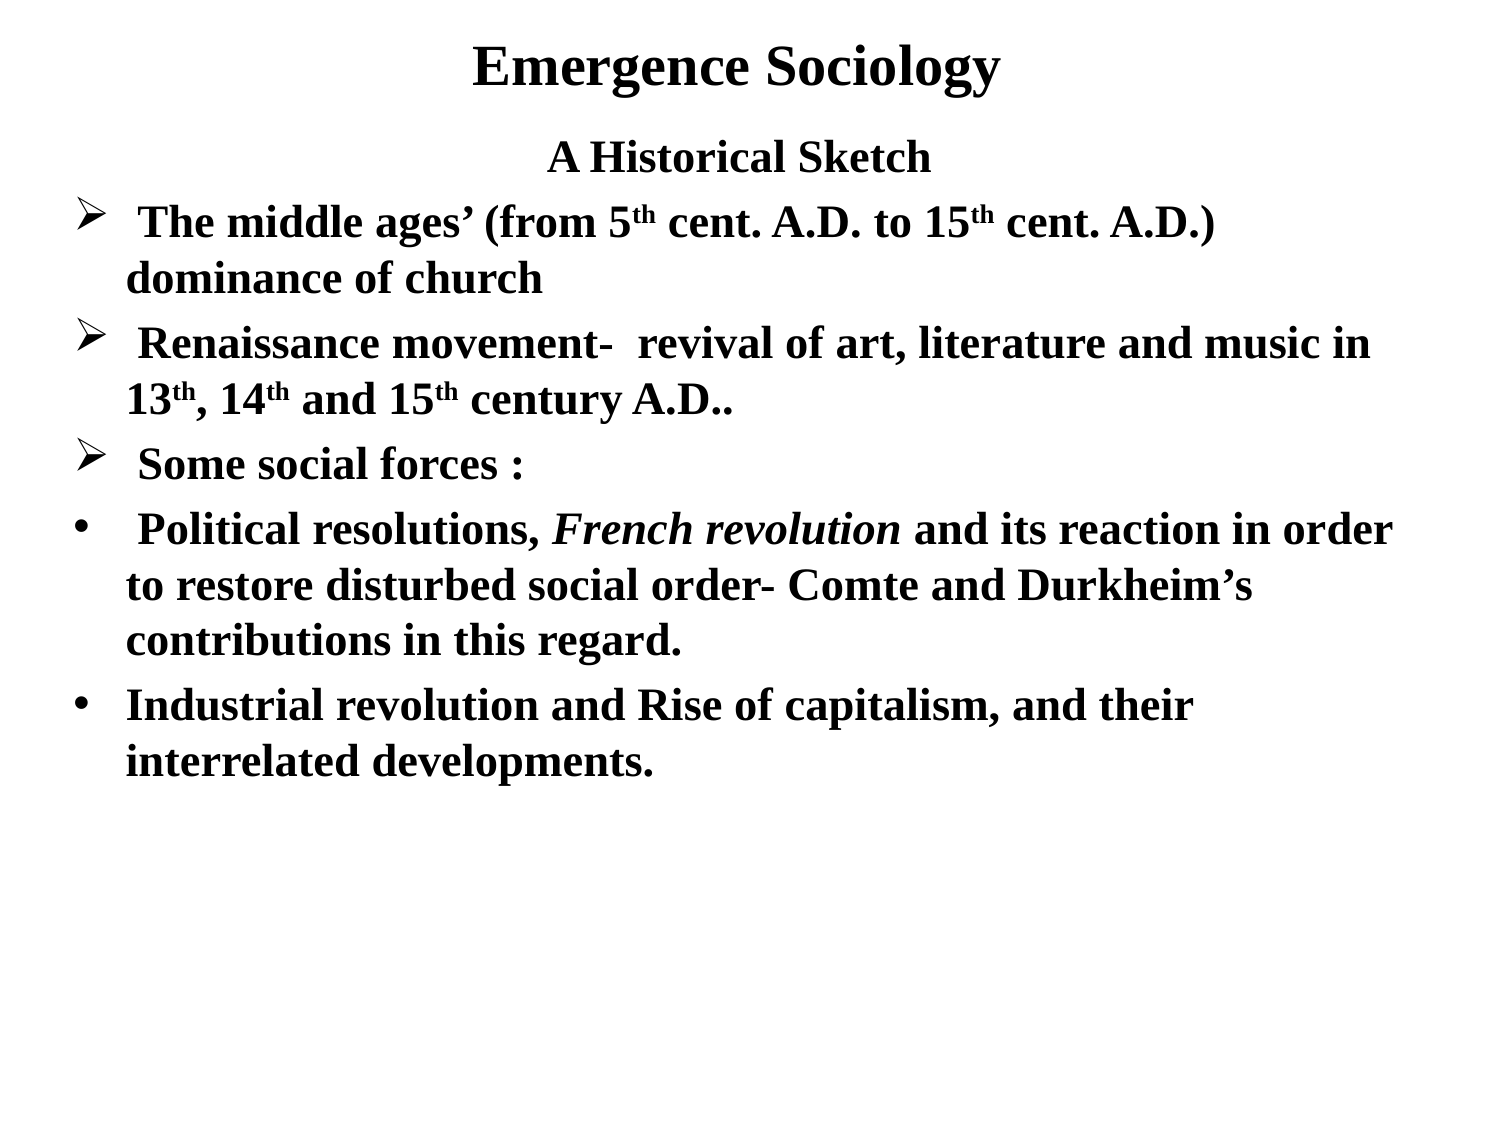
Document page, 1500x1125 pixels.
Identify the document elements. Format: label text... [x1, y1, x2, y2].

subtitle A Historical Sketch The middle ages’ (from 5th cent. A.D. to 15th cent. A.D.) dominance of church Renaissance movement- revival of art, literature and music in 13th, 14th and 15th century A.D.. Some social forces : Political resolutions, French revolution and its reaction in order to restore disturbed social order- Comte and Durkheim’s contributions in this regard. Industrial revolution and Rise of capitalism, and their interrelated developments. [58, 118, 1421, 794]
title Emergence Sociology [37, 37, 1438, 88]
